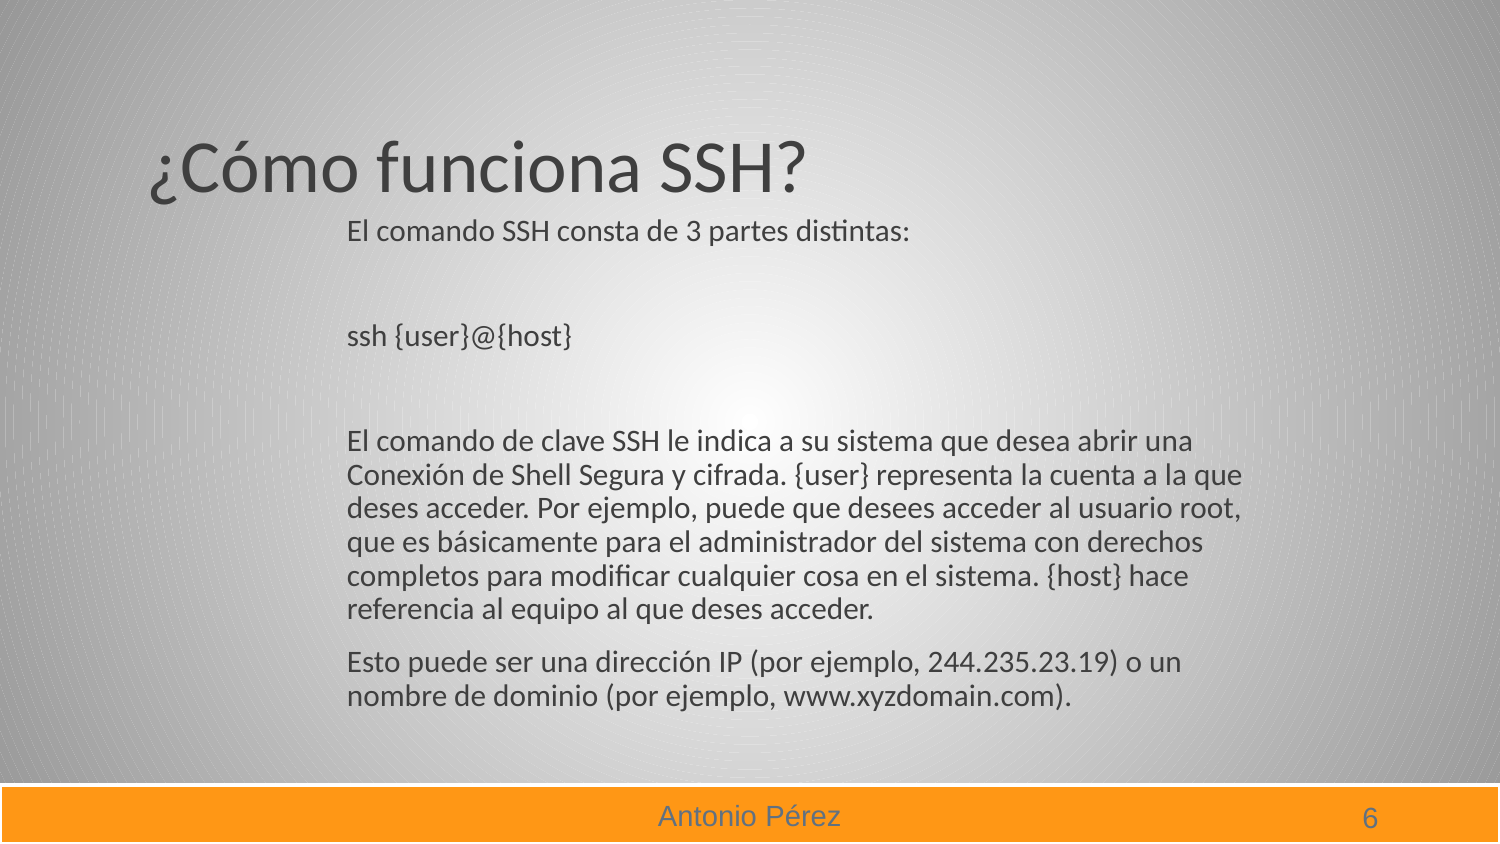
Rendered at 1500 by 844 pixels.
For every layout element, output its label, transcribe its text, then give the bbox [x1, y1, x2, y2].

list El comando SSH consta de 3 partes distintas: ssh {user}@{host} El comando de clave SSH le indica a su sistema que desea abrir una Conexión de Shell Segura y cifrada. {user} representa la cuenta a la que deses acceder. Por ejemplo, puede que desees acceder al usuario root, que es básicamente para el administrador del sistema con derechos completos para modificar cualquier cosa en el sistema. {host} hace referencia al equipo al que deses acceder. Esto puede ser una dirección IP (por ejemplo, 244.235.23.19) o un nombre de dominio (por ejemplo, www.xyzdomain.com). [290, 209, 1247, 716]
title ¿Cómo funciona SSH? [135, 35, 1373, 214]
